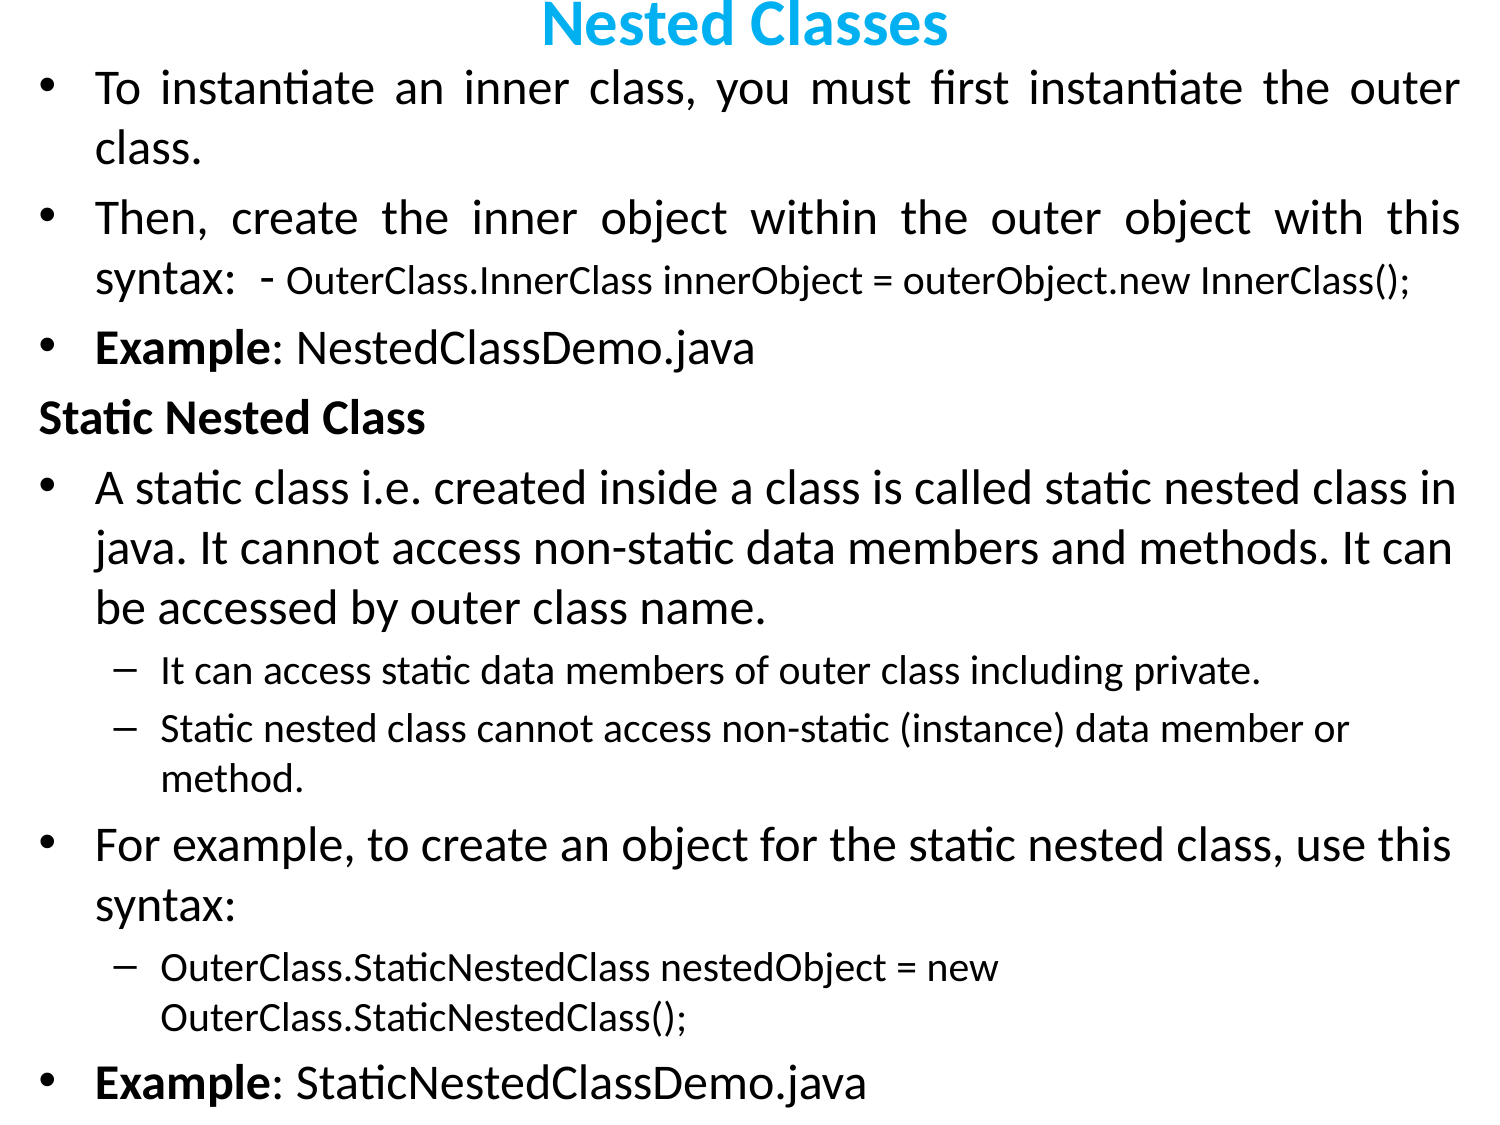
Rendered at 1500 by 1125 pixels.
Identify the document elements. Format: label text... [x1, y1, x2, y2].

list To instantiate an inner class, you must first instantiate the outer class. Then, create the inner object within the outer object with this syntax: - OuterClass.InnerClass innerObject = outerObject.new InnerClass(); Example: NestedClassDemo.java Static Nested Class A static class i.e. created inside a class is called static nested class in java. It cannot access non-static data members and methods. It can be accessed by outer class name. It can access static data members of outer class including private. Static nested class cannot access non-static (instance) data member or method. For example, to create an object for the static nested class, use this syntax: OuterClass.StaticNestedClass nestedObject = new OuterClass.StaticNestedClass(); Example: StaticNestedClassDemo.java [23, 46, 1477, 1091]
title Nested Classes [70, 0, 1421, 46]
